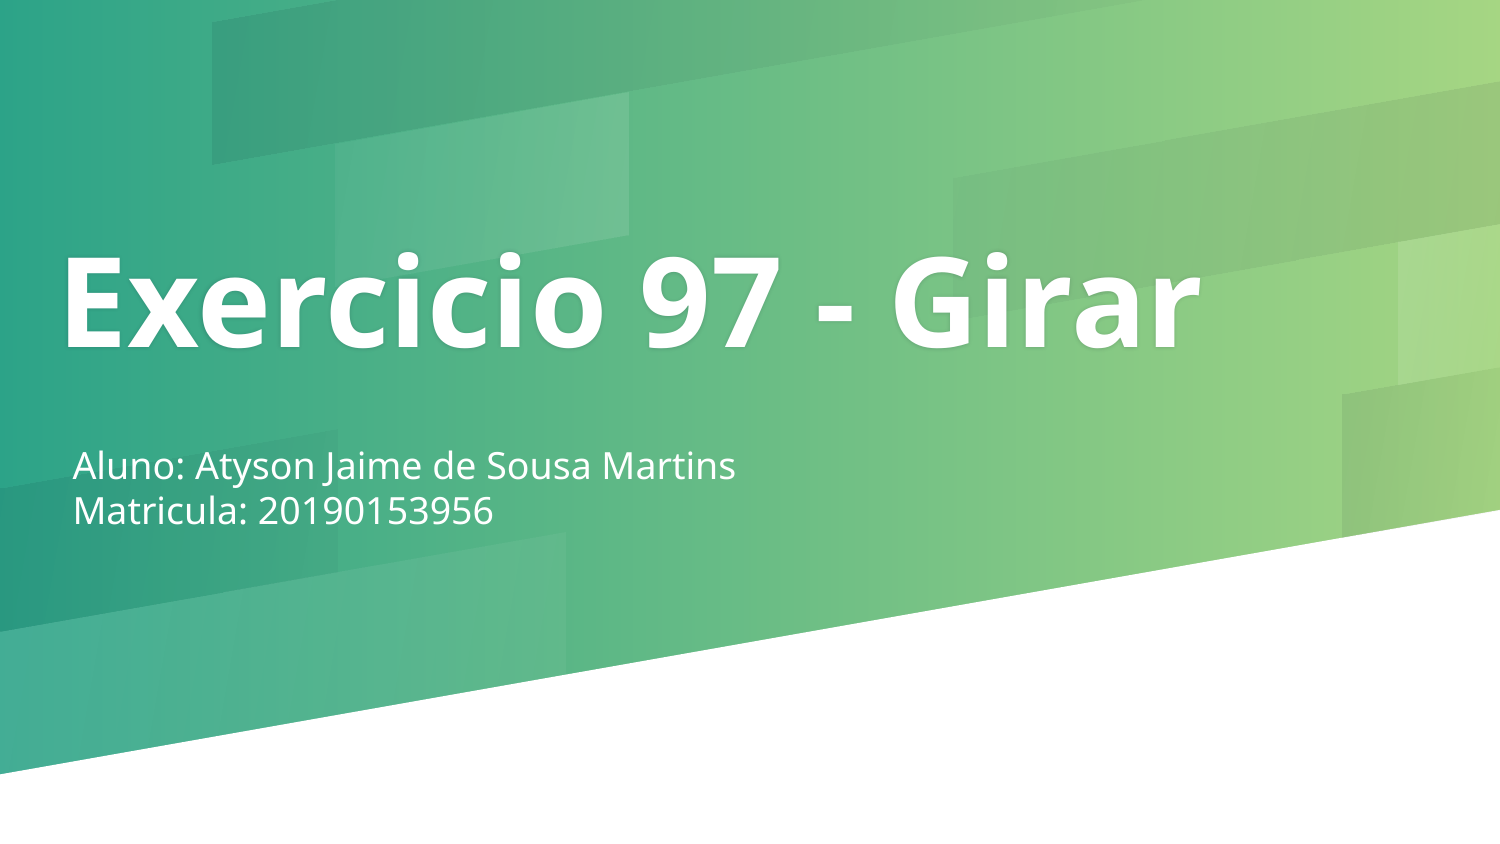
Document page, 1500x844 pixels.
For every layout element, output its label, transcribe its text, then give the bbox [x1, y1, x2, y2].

text_box Aluno: Atyson Jaime de Sousa Martins Matricula: 20190153956 [57, 427, 1246, 611]
title Exercicio 97 - Girar [57, 222, 1280, 407]
